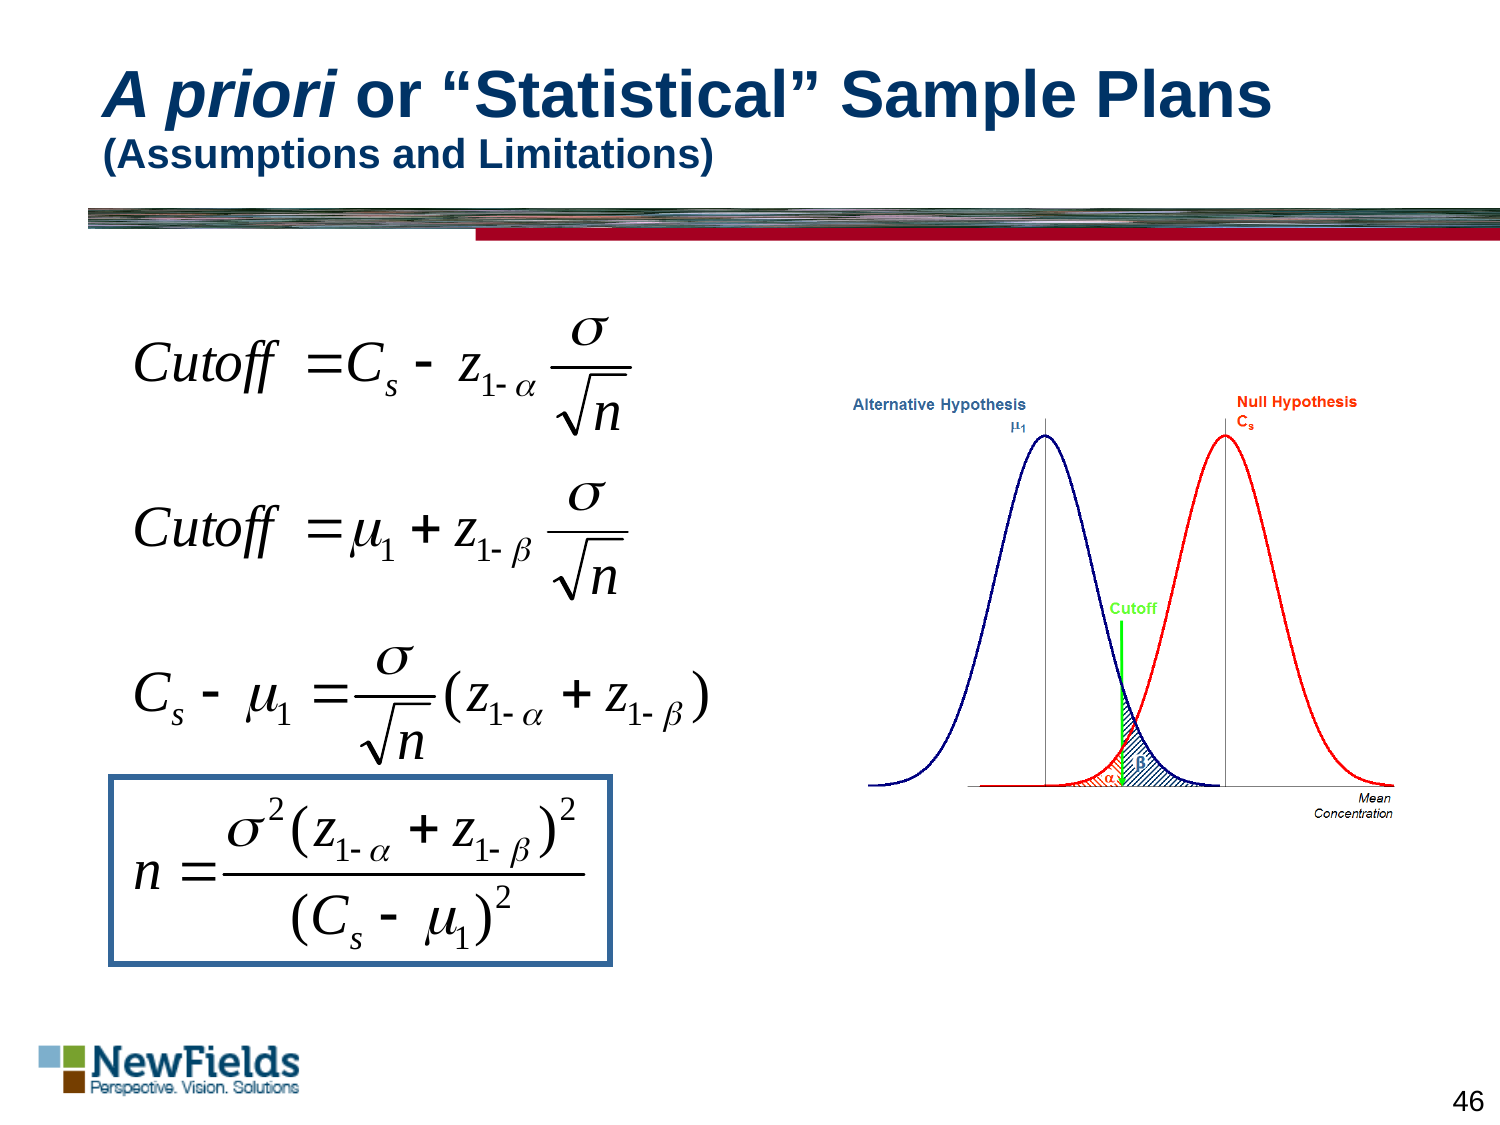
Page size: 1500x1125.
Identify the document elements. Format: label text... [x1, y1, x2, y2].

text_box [110, 287, 719, 965]
picture [37, 1044, 301, 1100]
picture [837, 389, 1396, 826]
picture [88, 208, 1500, 229]
title A priori or “Statistical” Sample Plans (Assumptions and Limitations) [87, 24, 1426, 213]
slide_number 46 [1187, 1049, 1500, 1125]
